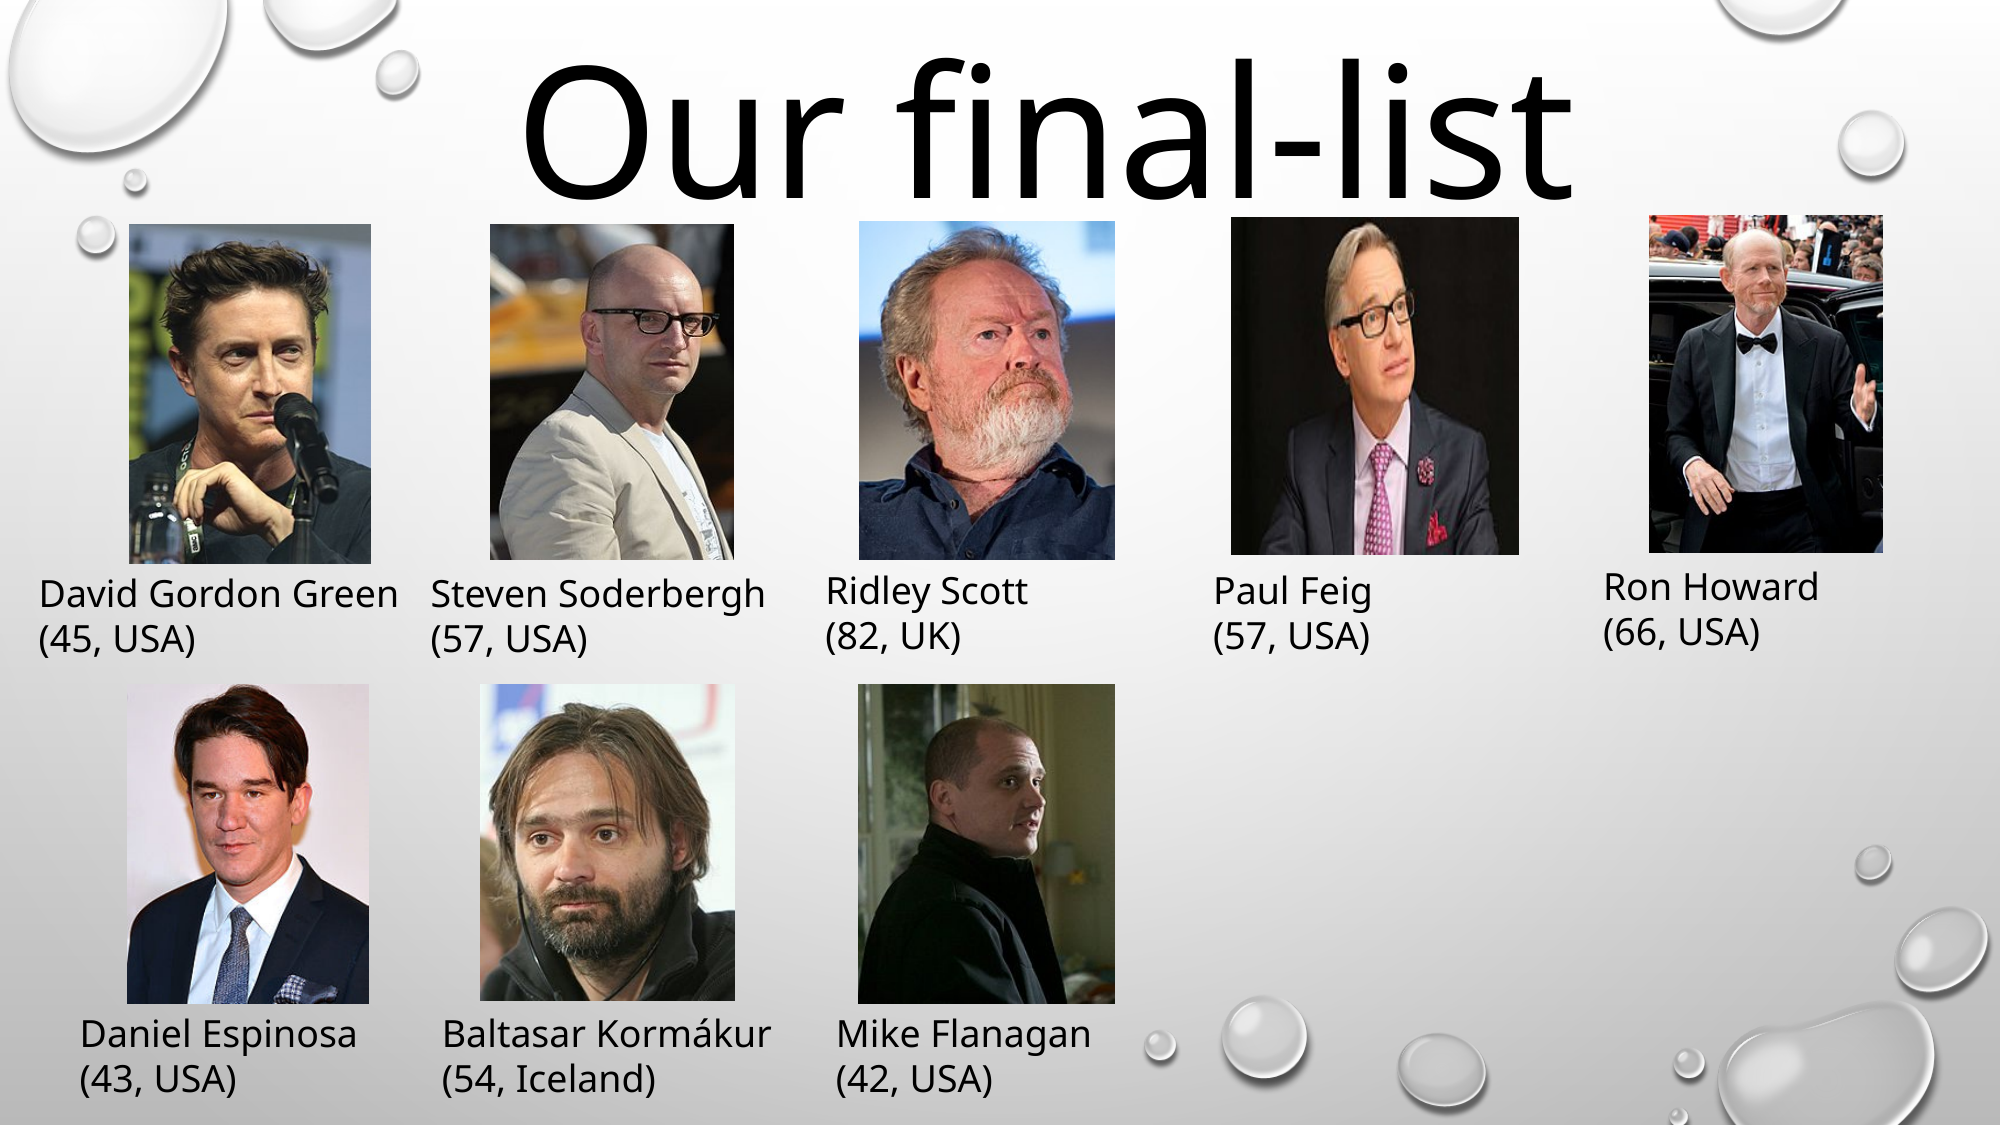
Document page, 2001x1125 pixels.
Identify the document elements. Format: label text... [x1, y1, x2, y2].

text_box David Gordon Green (45, USA) [23, 562, 415, 668]
text_box Baltasar Kormákur (54, Iceland) [426, 1002, 820, 1108]
text_box Ron Howard (66, USA) [1588, 554, 2000, 660]
text_box Ridley Scott (82, UK) [810, 559, 1198, 665]
picture [0, 0, 2000, 1125]
text_box Paul Feig (57, USA) [1198, 559, 1649, 665]
text_box Steven Soderbergh (57, USA) [415, 562, 866, 668]
text_box Daniel Espinosa (43, USA) [64, 1002, 426, 1108]
text_box Mike Flanagan (42, USA) [820, 1002, 1271, 1108]
text_box Our final-list [500, 7, 1614, 243]
